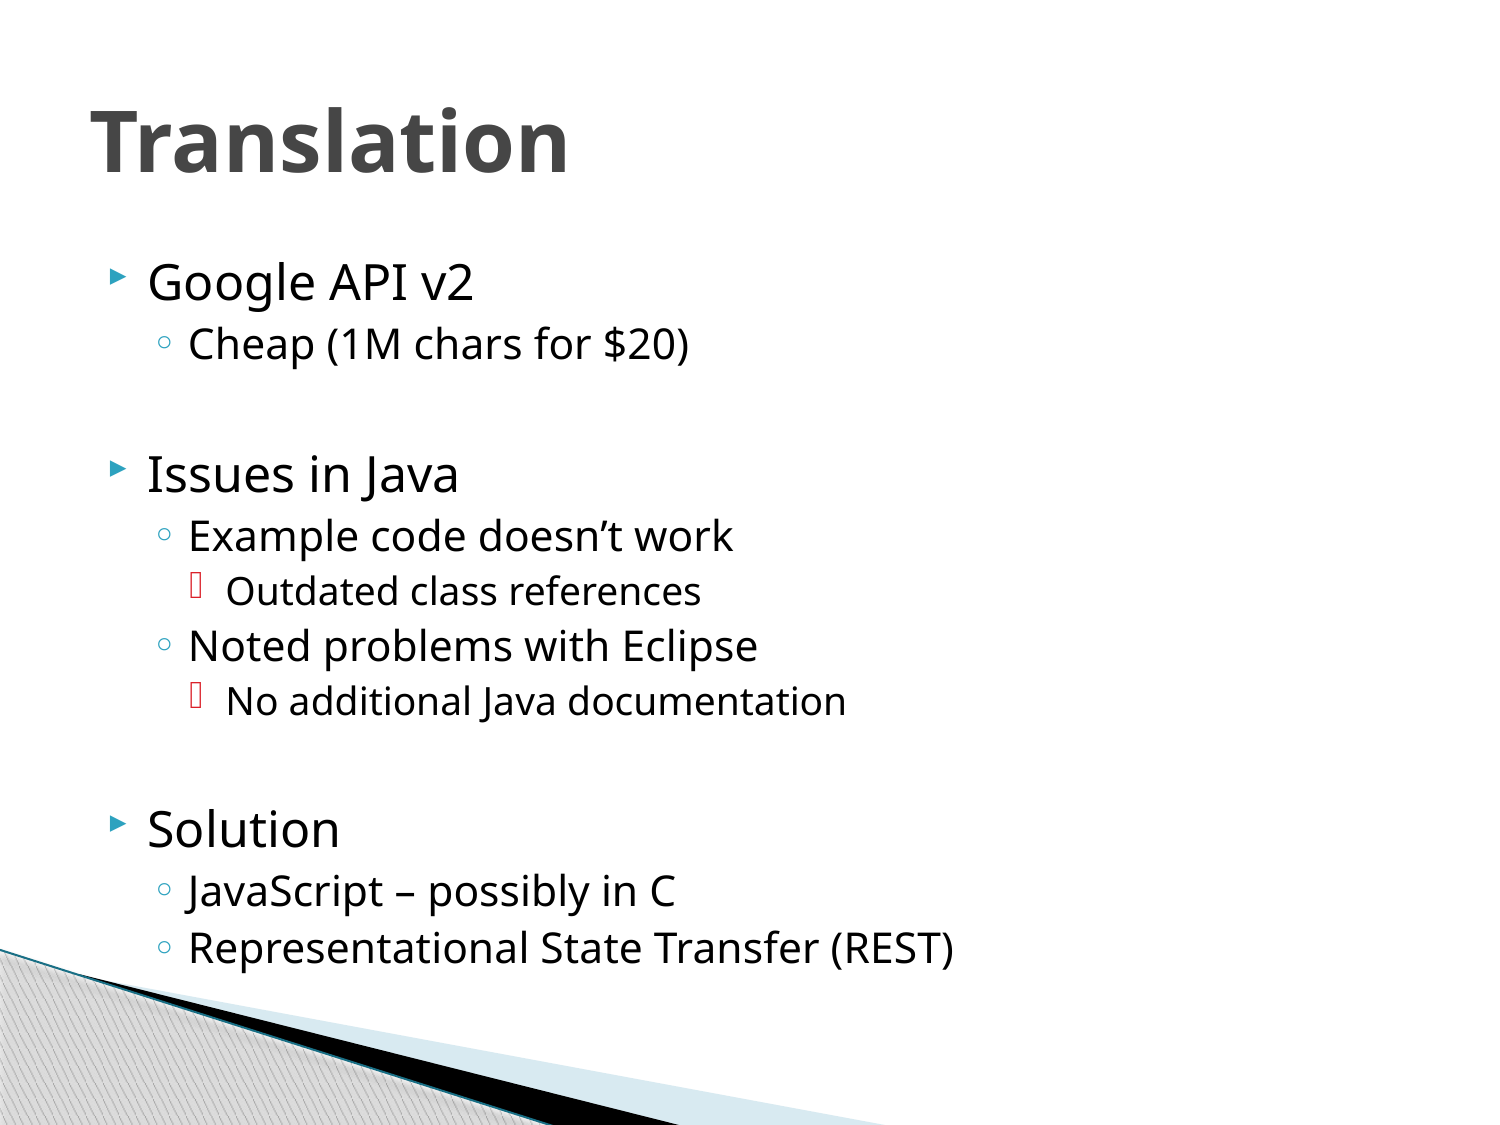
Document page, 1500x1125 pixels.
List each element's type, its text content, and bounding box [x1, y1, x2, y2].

title Translation [75, 45, 1425, 233]
list Google API v2 Cheap (1M chars for $20) Issues in Java Example code doesn’t work Outdated class references Noted problems with Eclipse No additional Java documentation Solution JavaScript – possibly in C Representational State Transfer (REST) [75, 243, 1425, 986]
